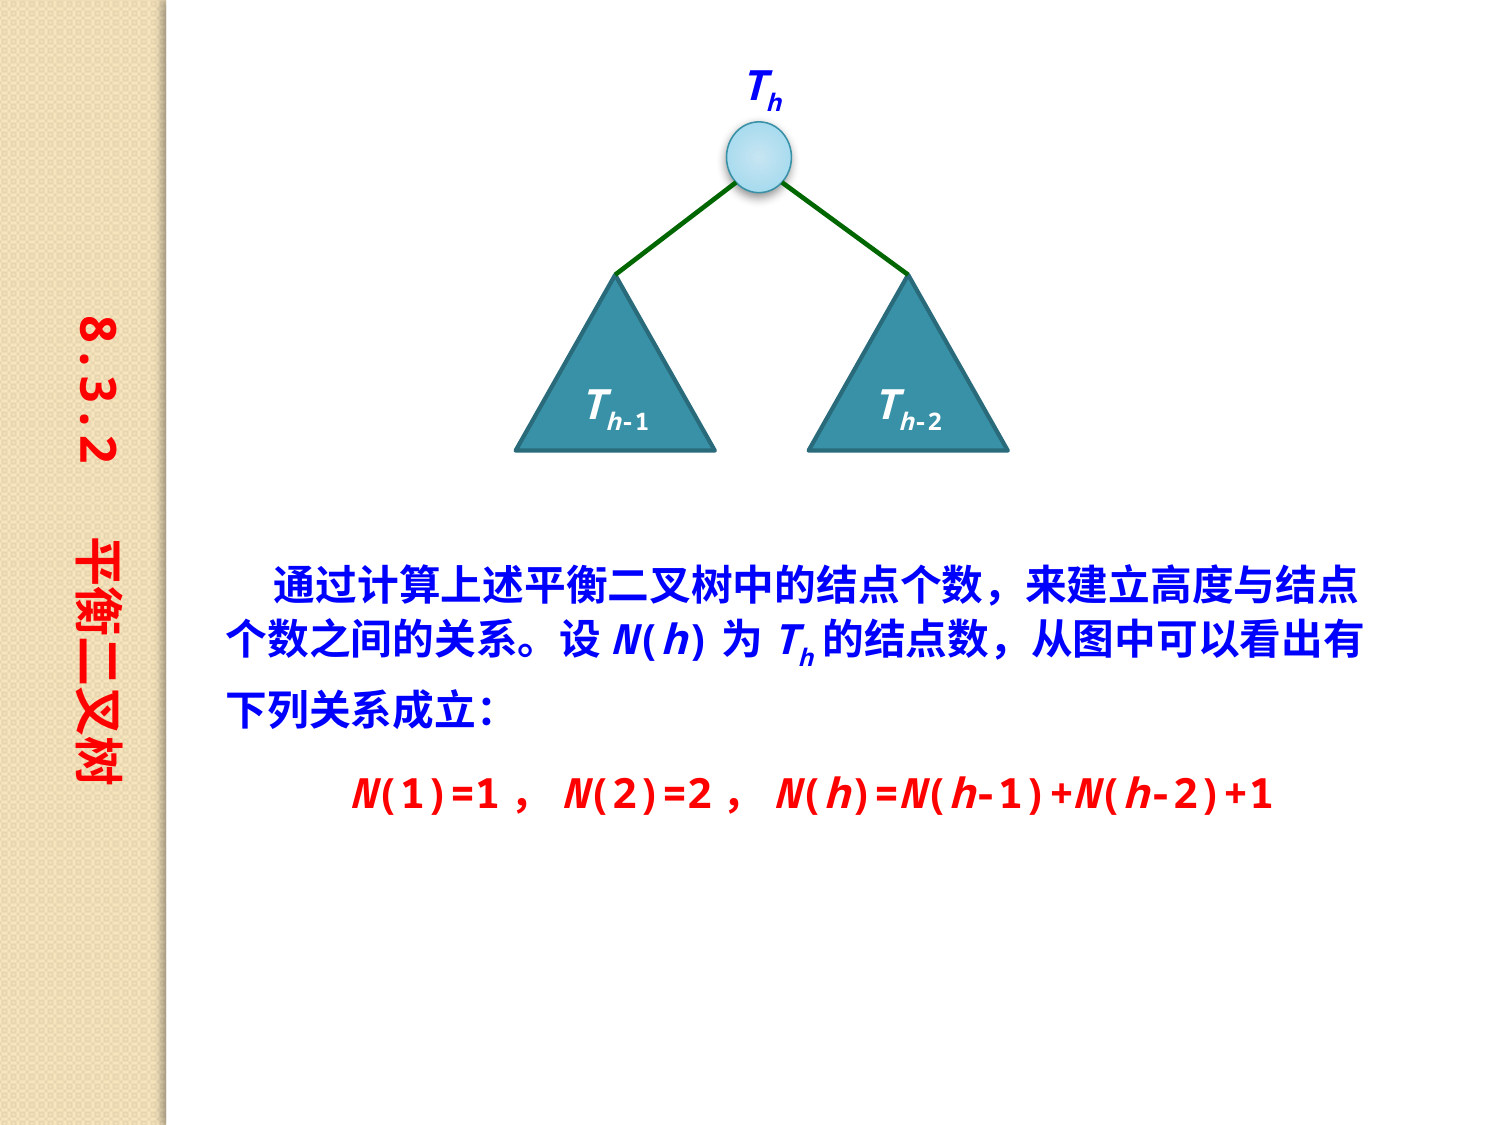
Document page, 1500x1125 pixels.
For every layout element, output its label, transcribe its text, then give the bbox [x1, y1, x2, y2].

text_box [515, 51, 1008, 451]
text_box 8.3.2 平衡二叉树 [46, 292, 138, 809]
text_box 通过计算上述平衡二叉树中的结点个数，来建立高度与结点个数之间的关系。设N(h)为Th的结点数，从图中可以看出有下列关系成立： N(1)=1，N(2)=2，N(h)=N(h-1)+N(h-2)+1 [210, 539, 1400, 825]
